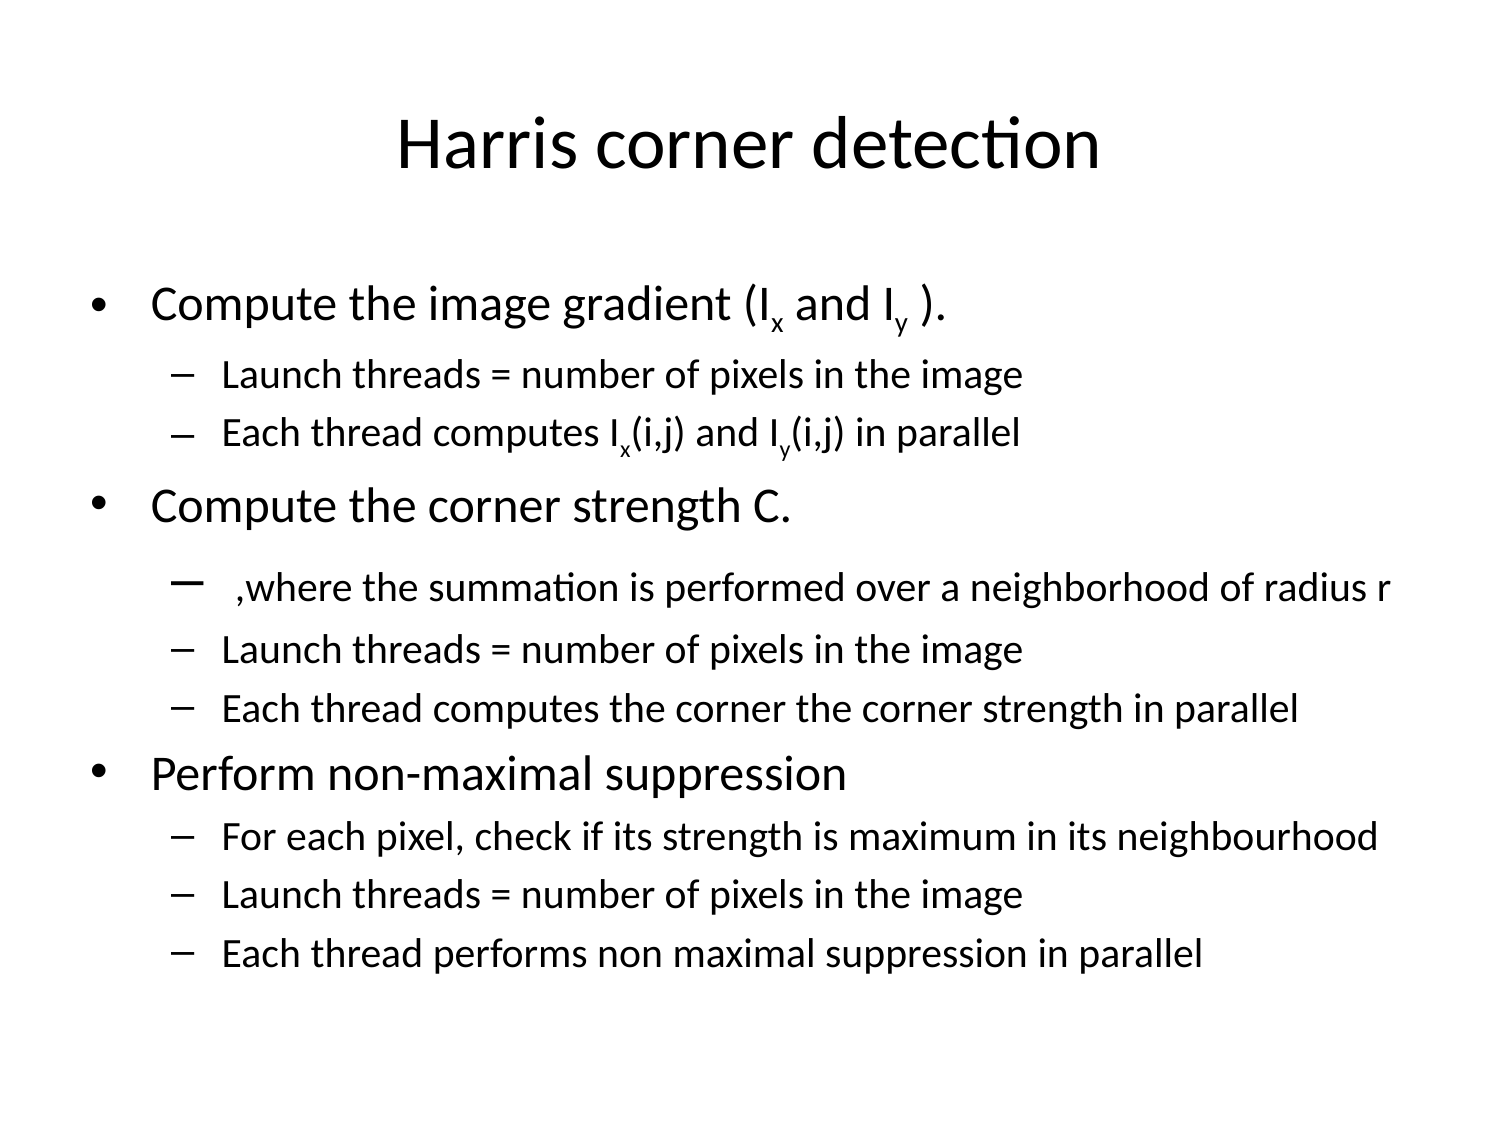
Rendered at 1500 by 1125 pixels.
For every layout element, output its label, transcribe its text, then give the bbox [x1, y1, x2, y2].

title Harris corner detection [75, 45, 1425, 233]
